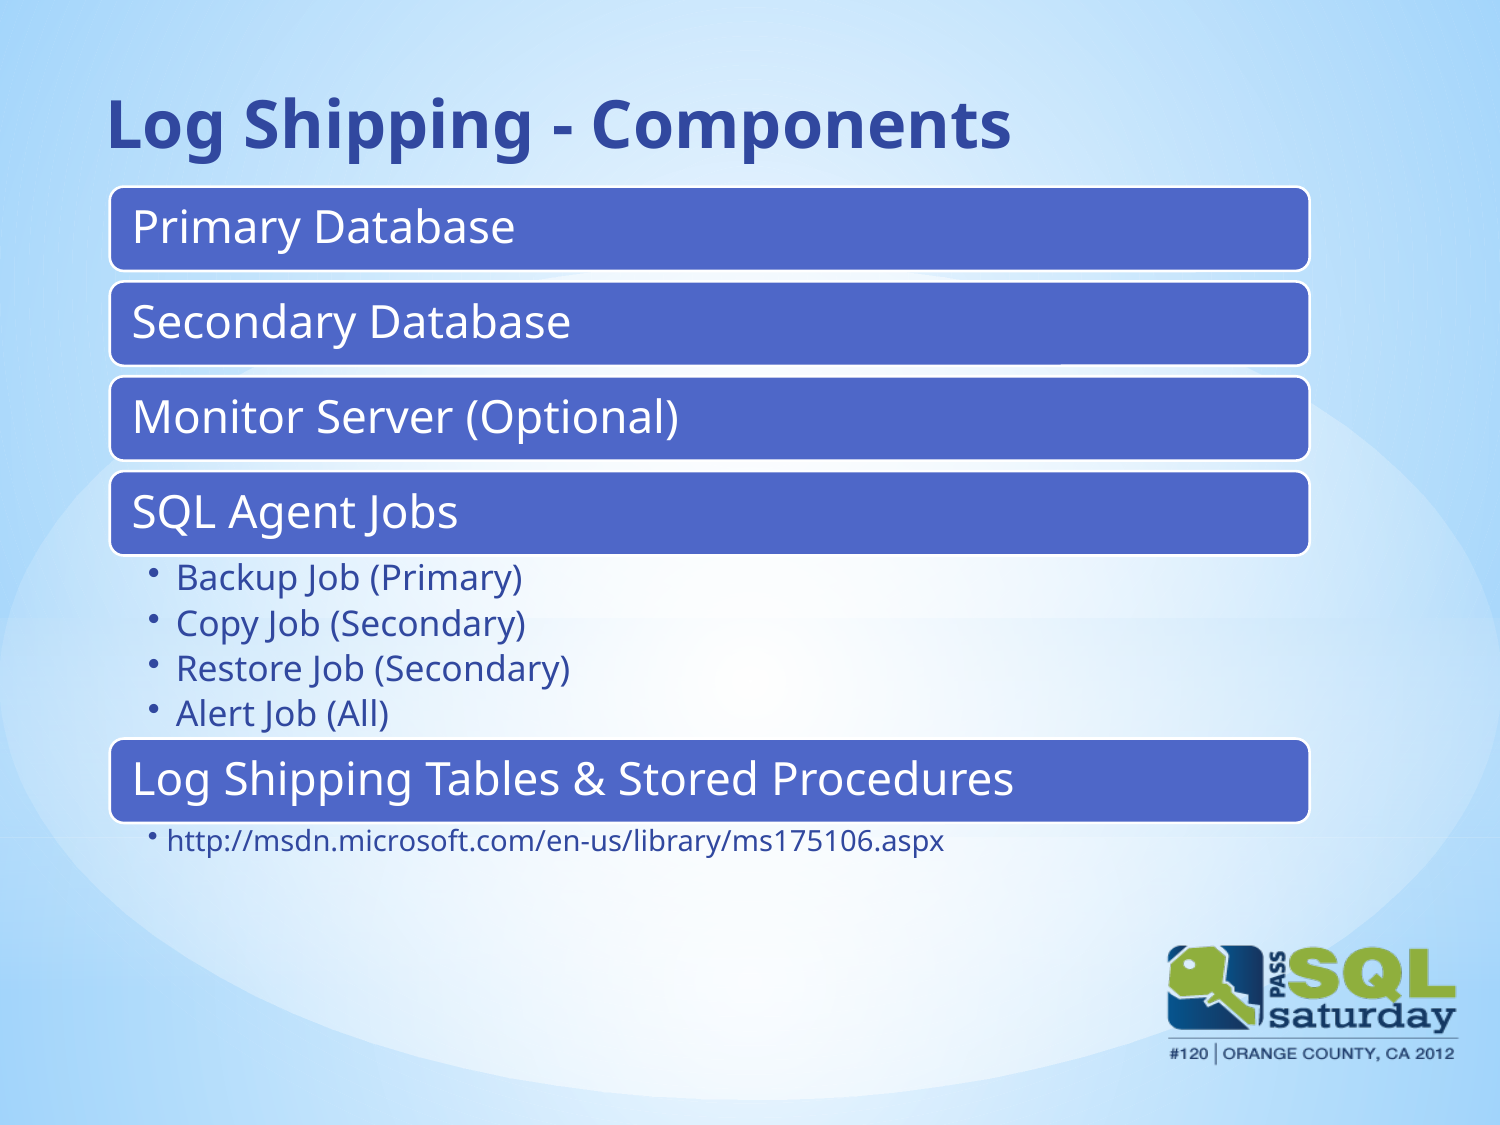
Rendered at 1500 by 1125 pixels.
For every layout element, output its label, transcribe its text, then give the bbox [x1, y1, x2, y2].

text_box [109, 174, 1310, 895]
text_box Log Shipping - Components [90, 74, 1353, 170]
picture [1162, 938, 1463, 1068]
